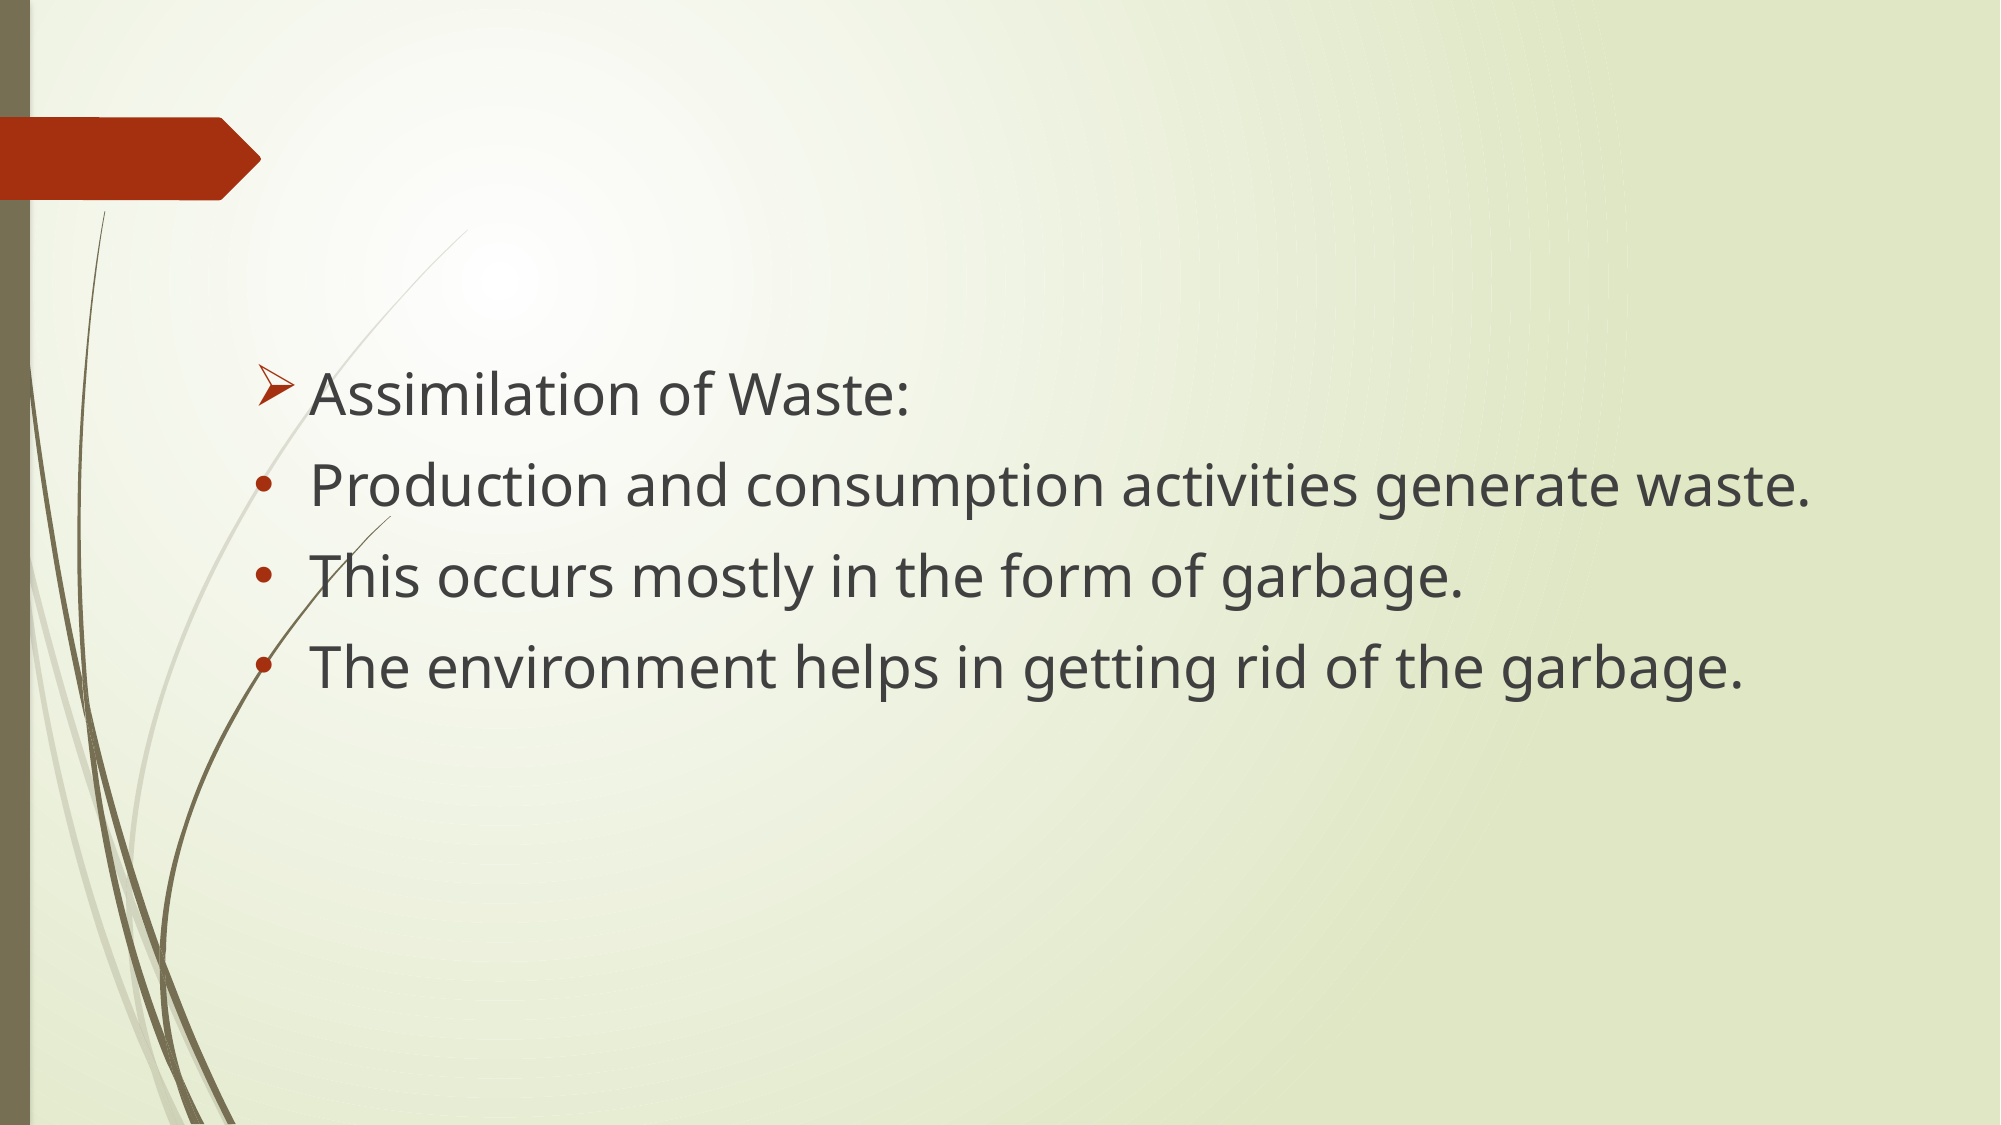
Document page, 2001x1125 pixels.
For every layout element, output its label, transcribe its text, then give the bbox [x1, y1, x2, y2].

list Assimilation of Waste: Production and consumption activities generate waste. This occurs mostly in the form of garbage. The environment helps in getting rid of the garbage. [238, 350, 2000, 1125]
